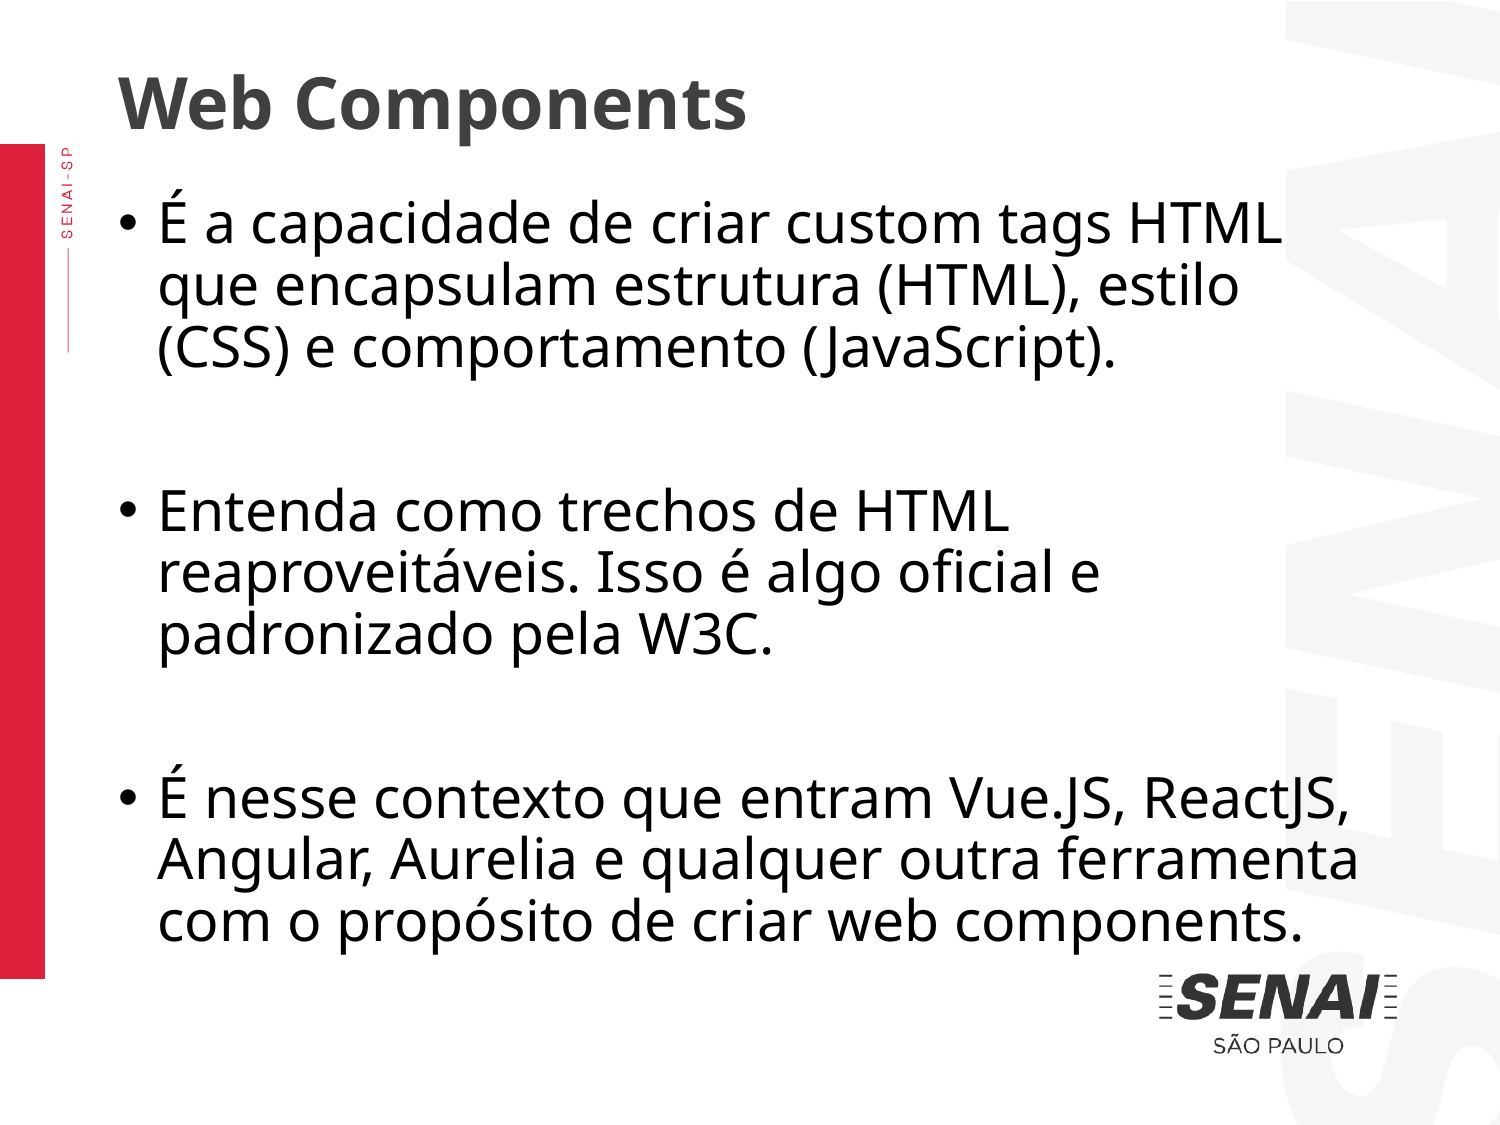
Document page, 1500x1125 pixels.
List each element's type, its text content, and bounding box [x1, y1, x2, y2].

picture [0, 0, 1500, 1125]
list É a capacidade de criar custom tags HTML que encapsulam estrutura (HTML), estilo (CSS) e comportamento (JavaScript). Entenda como trechos de HTML reaproveitáveis. Isso é algo oficial e padronizado pela W3C. É nesse contexto que entram Vue.JS, ReactJS, Angular, Aurelia e qualquer outra ferramenta com o propósito de criar web components. [103, 187, 1397, 1014]
list Web Components [103, 59, 1397, 153]
